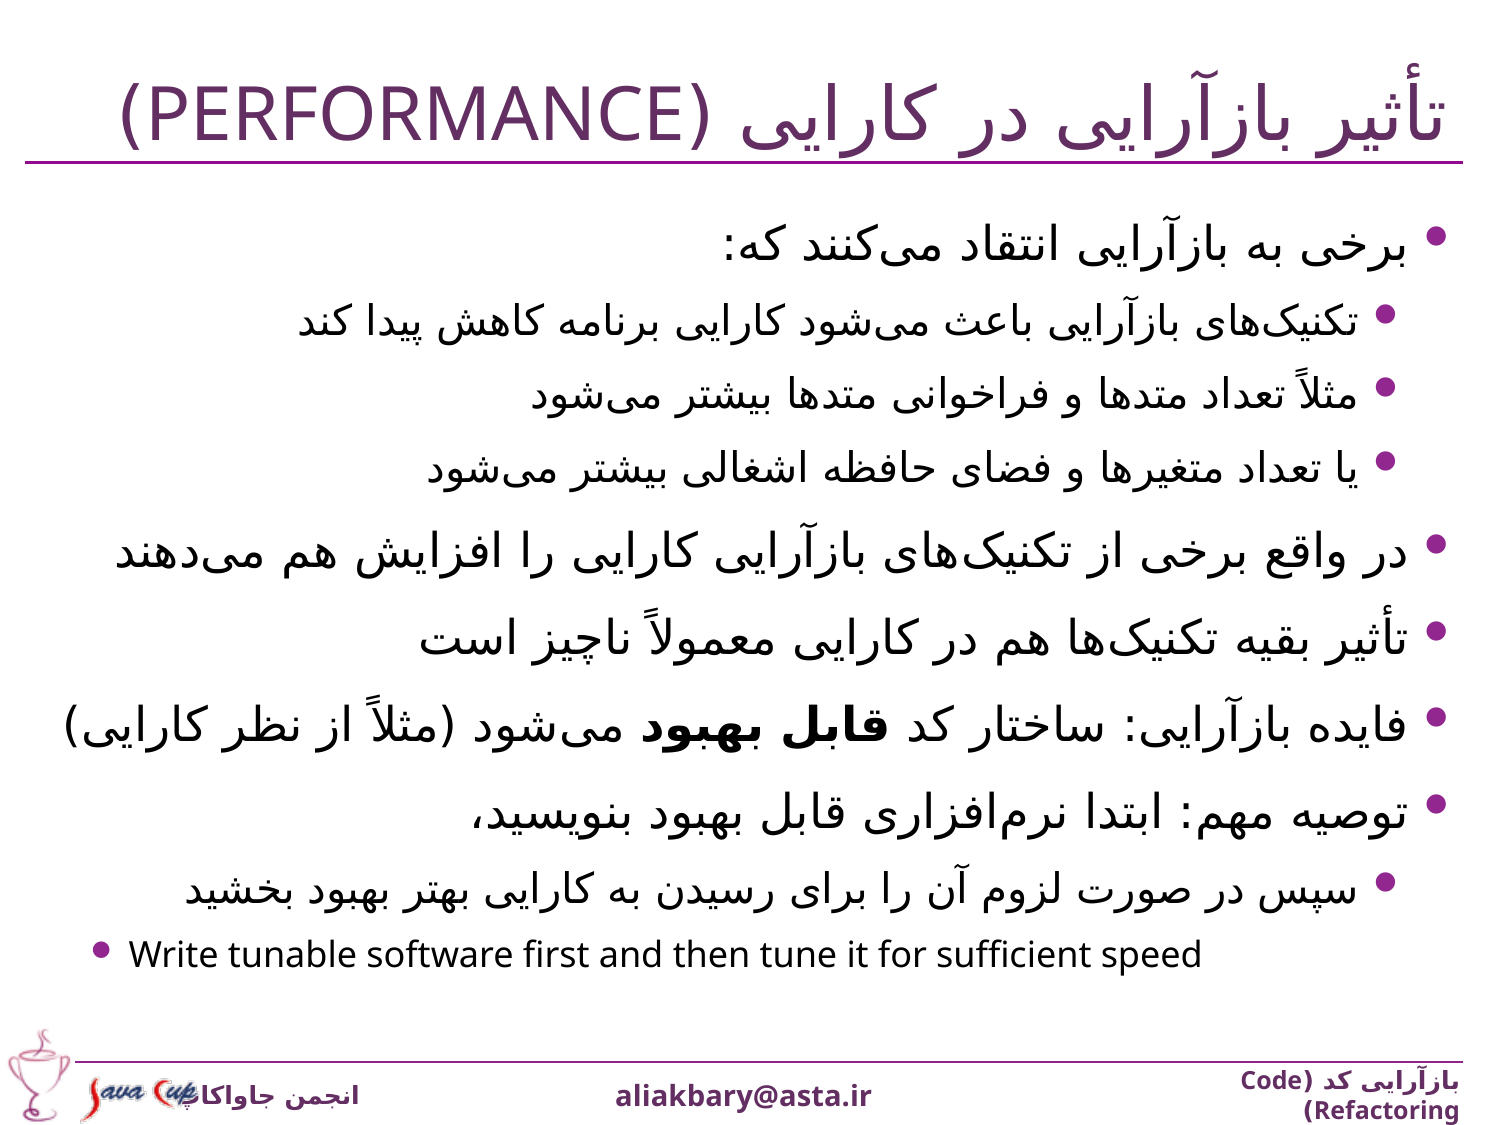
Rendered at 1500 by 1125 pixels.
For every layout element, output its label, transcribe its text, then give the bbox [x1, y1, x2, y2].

title تأثیر بازآرایی در کارایی (performance) [24, 37, 1463, 163]
list برخی به بازآرایی انتقاد می‌کنند که: تکنیک‌های بازآرایی باعث می‌شود کارایی برنامه کاهش پیدا کند مثلاً تعداد متدها و فراخوانی متدها بیشتر می‌شود یا تعداد متغیرها و فضای حافظه اشغالی بیشتر می‌شود در واقع برخی از تکنیک‌های بازآرایی کارایی را افزایش هم می‌دهند تأثیر بقیه تکنیک‌ها هم در کارایی معمولاً ناچیز است فایده بازآرایی: ساختار کد قابل بهبود می‌شود (مثلاً از نظر کارایی) توصیه مهم: ابتدا نرم‌افزاری قابل بهبود بنویسید، سپس در صورت لزوم آن را برای رسیدن به کارایی بهتر بهبود بخشید Write tunable software first and then tune it for sufficient speed [24, 187, 1463, 1088]
picture [6, 1028, 75, 1125]
picture [79, 1088, 200, 1125]
